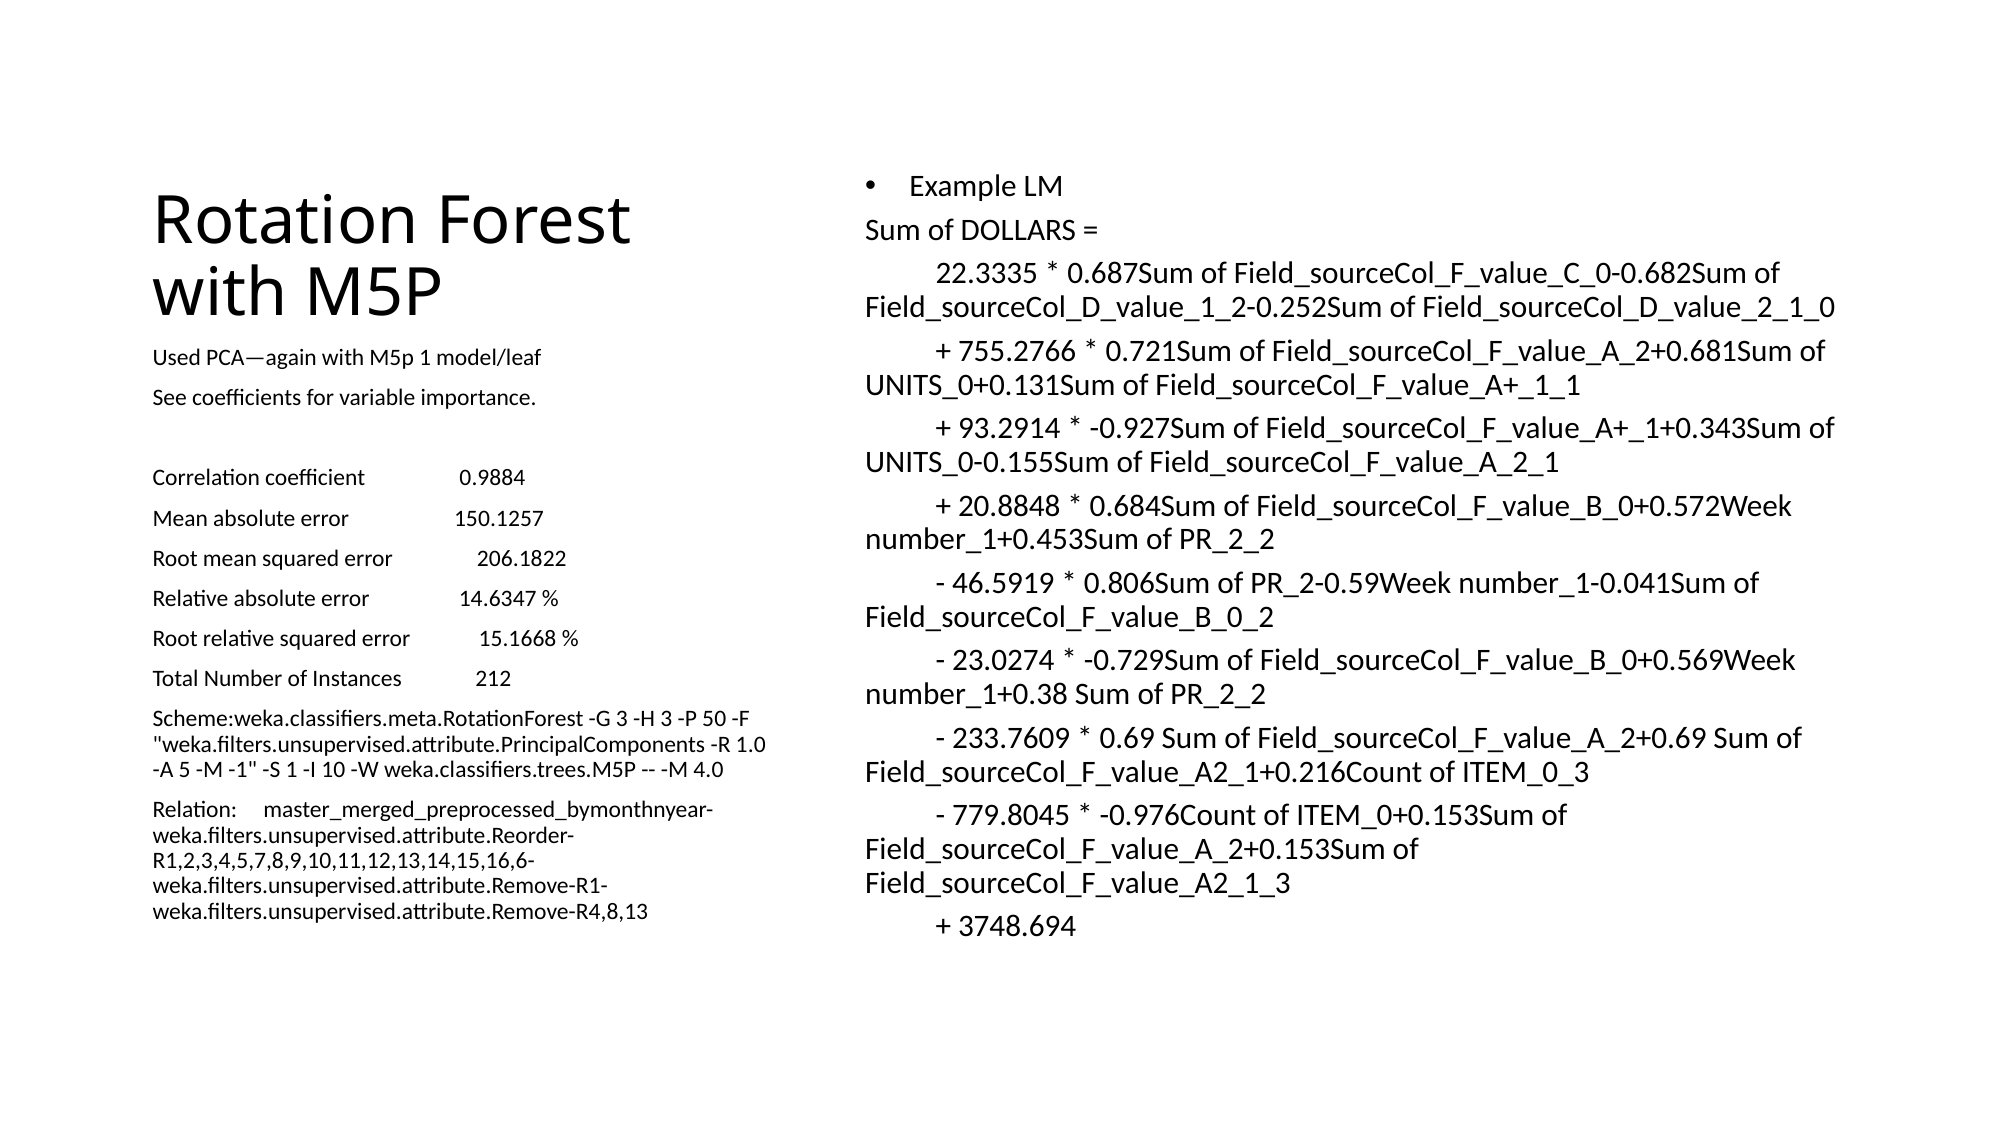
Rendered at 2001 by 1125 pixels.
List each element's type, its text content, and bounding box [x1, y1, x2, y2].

title Rotation Forest with M5P [137, 75, 783, 337]
list Example LM Sum of DOLLARS = 22.3335 * 0.687Sum of Field_sourceCol_F_value_C_0-0.682Sum of Field_sourceCol_D_value_1_2-0.252Sum of Field_sourceCol_D_value_2_1_0 + 755.2766 * 0.721Sum of Field_sourceCol_F_value_A_2+0.681Sum of UNITS_0+0.131Sum of Field_sourceCol_F_value_A+_1_1 + 93.2914 * -0.927Sum of Field_sourceCol_F_value_A+_1+0.343Sum of UNITS_0-0.155Sum of Field_sourceCol_F_value_A_2_1 + 20.8848 * 0.684Sum of Field_sourceCol_F_value_B_0+0.572Week number_1+0.453Sum of PR_2_2 - 46.5919 * 0.806Sum of PR_2-0.59Week number_1-0.041Sum of Field_sourceCol_F_value_B_0_2 - 23.0274 * -0.729Sum of Field_sourceCol_F_value_B_0+0.569Week number_1+0.38 Sum of PR_2_2 - 233.7609 * 0.69 Sum of Field_sourceCol_F_value_A_2+0.69 Sum of Field_sourceCol_F_value_A2_1+0.216Count of ITEM_0_3 - 779.8045 * -0.976Count of ITEM_0+0.153Sum of Field_sourceCol_F_value_A_2+0.153Sum of Field_sourceCol_F_value_A2_1_3 + 3748.694 [850, 161, 1863, 962]
list Used PCA—again with M5p 1 model/leaf See coefficients for variable importance. Correlation coefficient 0.9884 Mean absolute error 150.1257 Root mean squared error 206.1822 Relative absolute error 14.6347 % Root relative squared error 15.1668 % Total Number of Instances 212 Scheme:weka.classifiers.meta.RotationForest -G 3 -H 3 -P 50 -F "weka.filters.unsupervised.attribute.PrincipalComponents -R 1.0 -A 5 -M -1" -S 1 -I 10 -W weka.classifiers.trees.M5P -- -M 4.0 Relation: master_merged_preprocessed_bymonthnyear-weka.filters.unsupervised.attribute.Reorder-R1,2,3,4,5,7,8,9,10,11,12,13,14,15,16,6-weka.filters.unsupervised.attribute.Remove-R1-weka.filters.unsupervised.attribute.Remove-R4,8,13 [137, 337, 783, 963]
